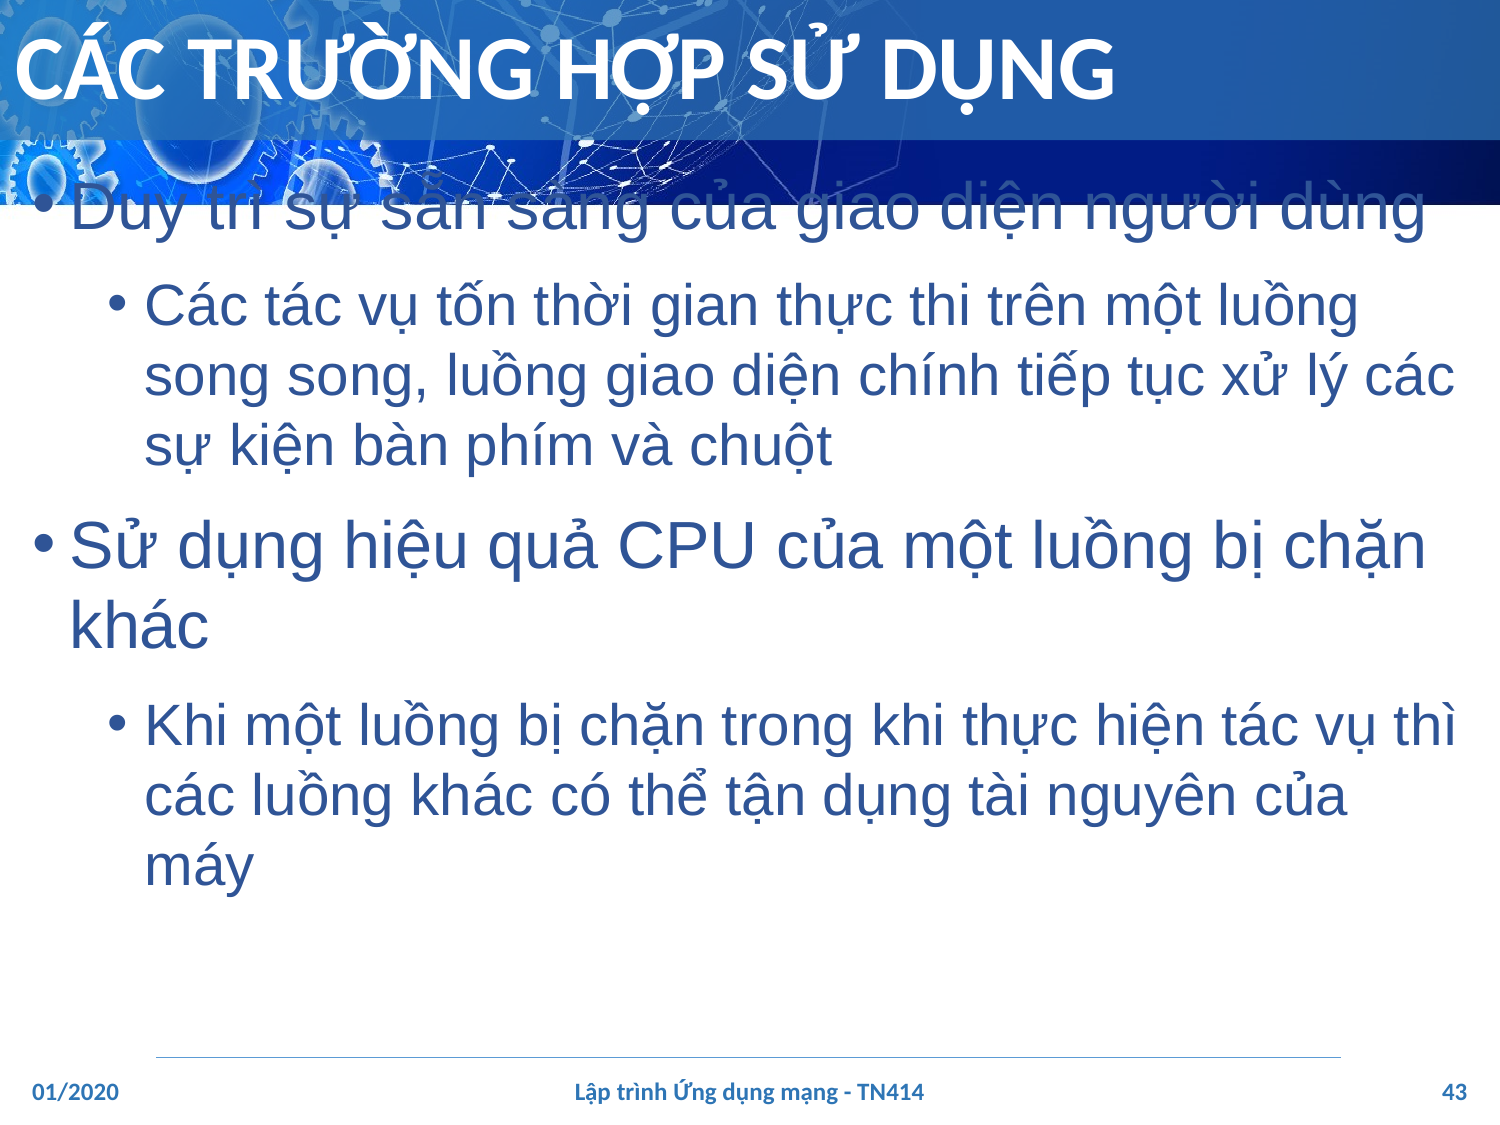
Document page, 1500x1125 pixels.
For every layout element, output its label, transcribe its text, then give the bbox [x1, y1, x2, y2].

slide_number ‹#› [1347, 1060, 1483, 1120]
list Duy trì sự sẵn sàng của giao diện người dùng Các tác vụ tốn thời gian thực thi trên một luồng song song, luồng giao diện chính tiếp tục xử lý các sự kiện bàn phím và chuột Sử dụng hiệu quả CPU của một luồng bị chặn khác Khi một luồng bị chặn trong khi thực hiện tác vụ thì các luồng khác có thể tận dụng tài nguyên của máy [17, 155, 1481, 1045]
title CÁC TRƯỜNG HỢP SỬ DỤNG [0, 0, 1500, 141]
picture [0, 141, 1500, 1125]
slide_number 01/2020 [17, 1060, 152, 1120]
footer Lập trình Ứng dụng mạng - TN414 [157, 1060, 1343, 1120]
